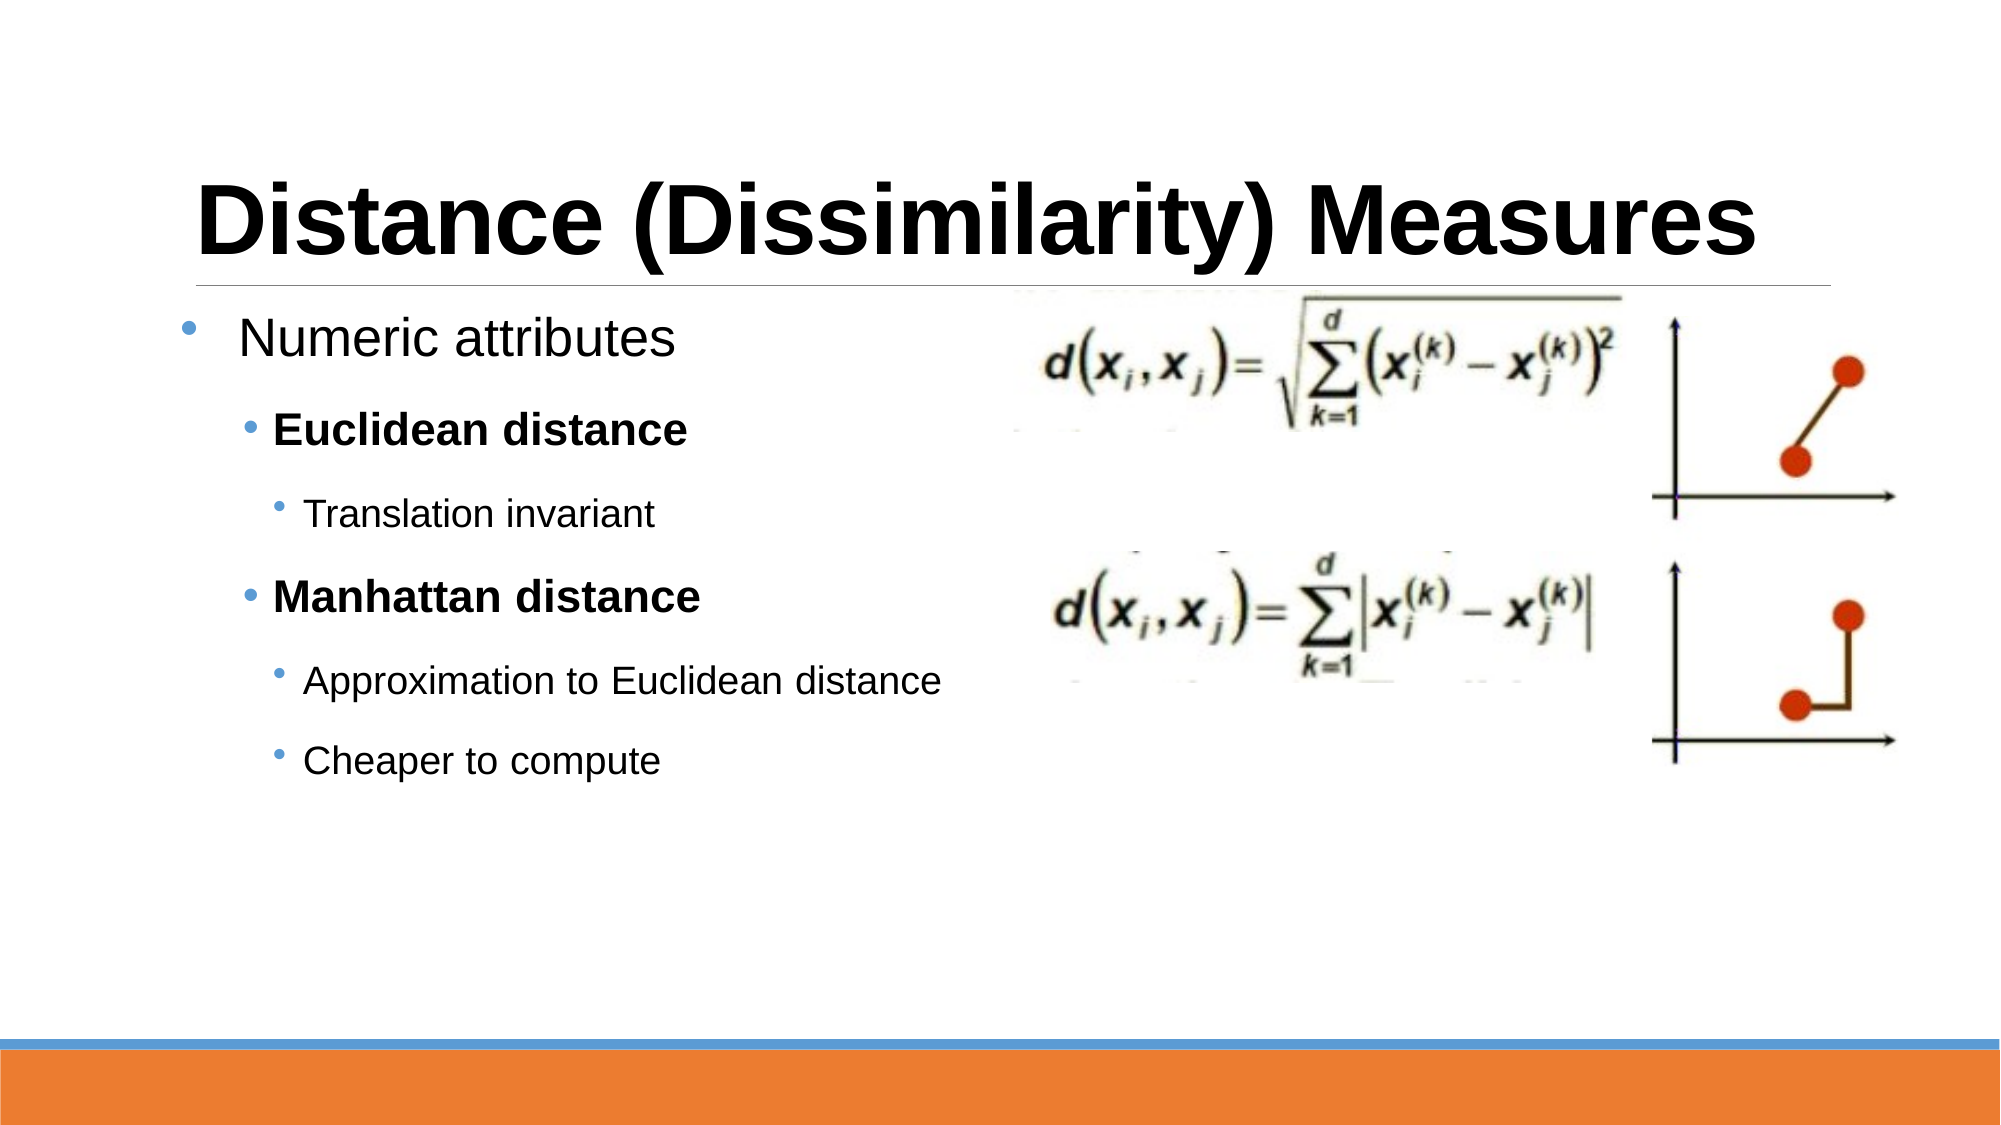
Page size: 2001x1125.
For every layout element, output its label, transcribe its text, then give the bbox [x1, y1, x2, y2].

text_box [1746, 316, 1899, 768]
text_box Numeric attributes Euclidean distance Translation invariant Manhattan distance Approximation to Euclidean distance Cheaper to compute [177, 261, 1746, 783]
title Distance (Dissimilarity) Measures [192, 152, 1761, 316]
